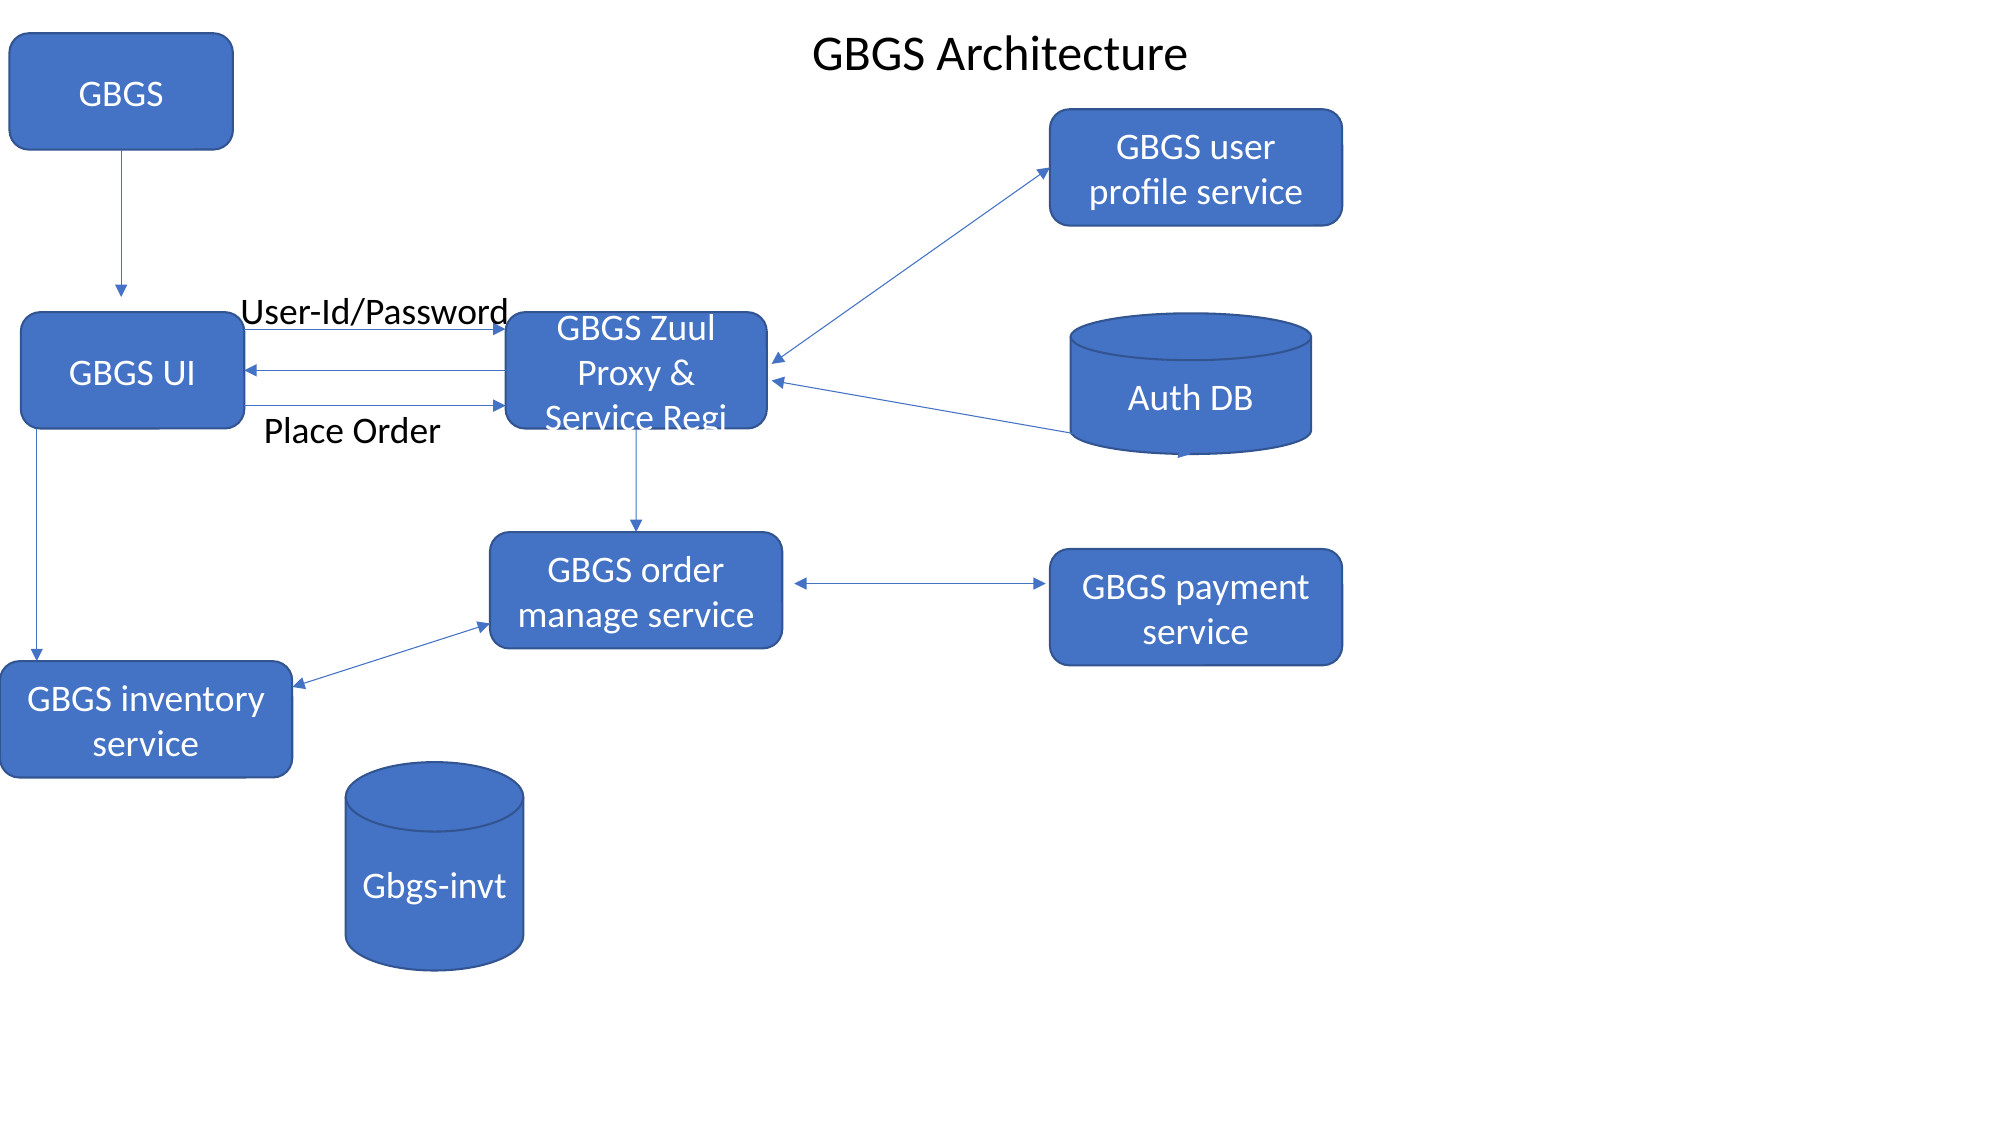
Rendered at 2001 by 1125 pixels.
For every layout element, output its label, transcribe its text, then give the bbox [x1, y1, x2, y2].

text_box GBGS order manage service [488, 531, 784, 650]
text_box Gbgs-invt [344, 761, 525, 972]
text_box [771, 380, 1071, 384]
text_box GBGS inventory service [0, 660, 294, 779]
text_box GBGS [8, 32, 234, 151]
text_box Place Order [249, 398, 457, 405]
text_box GBGS payment service [1048, 547, 1344, 667]
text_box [771, 167, 1050, 364]
text_box GBGS UI [19, 311, 246, 430]
text_box User-Id/Password [225, 279, 525, 340]
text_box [292, 623, 490, 687]
text_box Auth DB [1069, 312, 1313, 456]
subtitle GBGS Architecture [21, 19, 1980, 1106]
text_box GBGS user profile service [1048, 108, 1344, 227]
text_box GBGS Zuul Proxy & Service Regi [504, 311, 768, 430]
text_box Place Order [249, 406, 457, 458]
